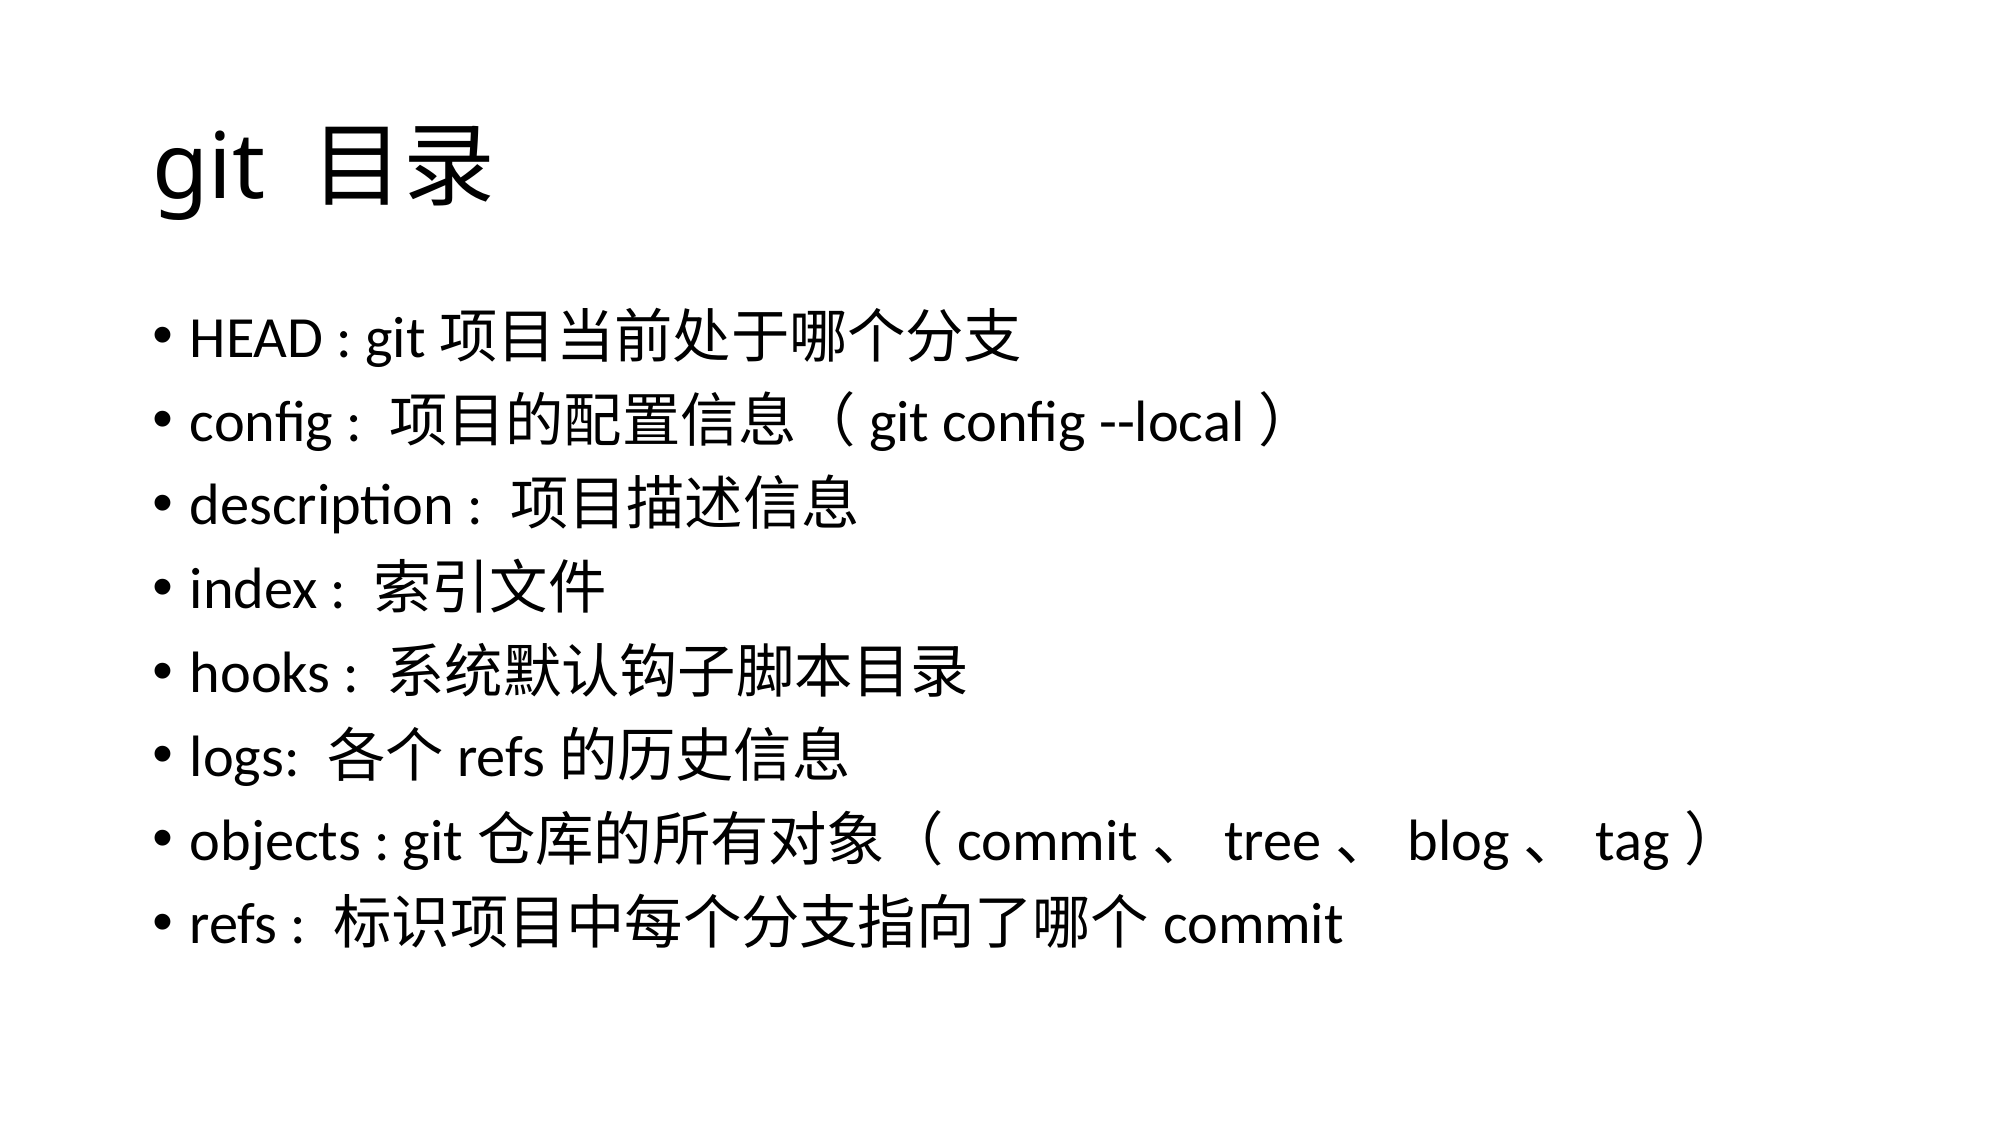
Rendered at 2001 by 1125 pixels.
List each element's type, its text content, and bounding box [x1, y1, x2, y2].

title git 目录 [137, 59, 1863, 278]
list HEAD : git项目当前处于哪个分支 config : 项目的配置信息（git config --local） description : 项目描述信息 index : 索引文件 hooks : 系统默认钩子脚本目录 logs: 各个refs的历史信息 objects : git仓库的所有对象（commit、tree、blog、tag） refs : 标识项目中每个分支指向了哪个commit [137, 299, 1863, 1014]
